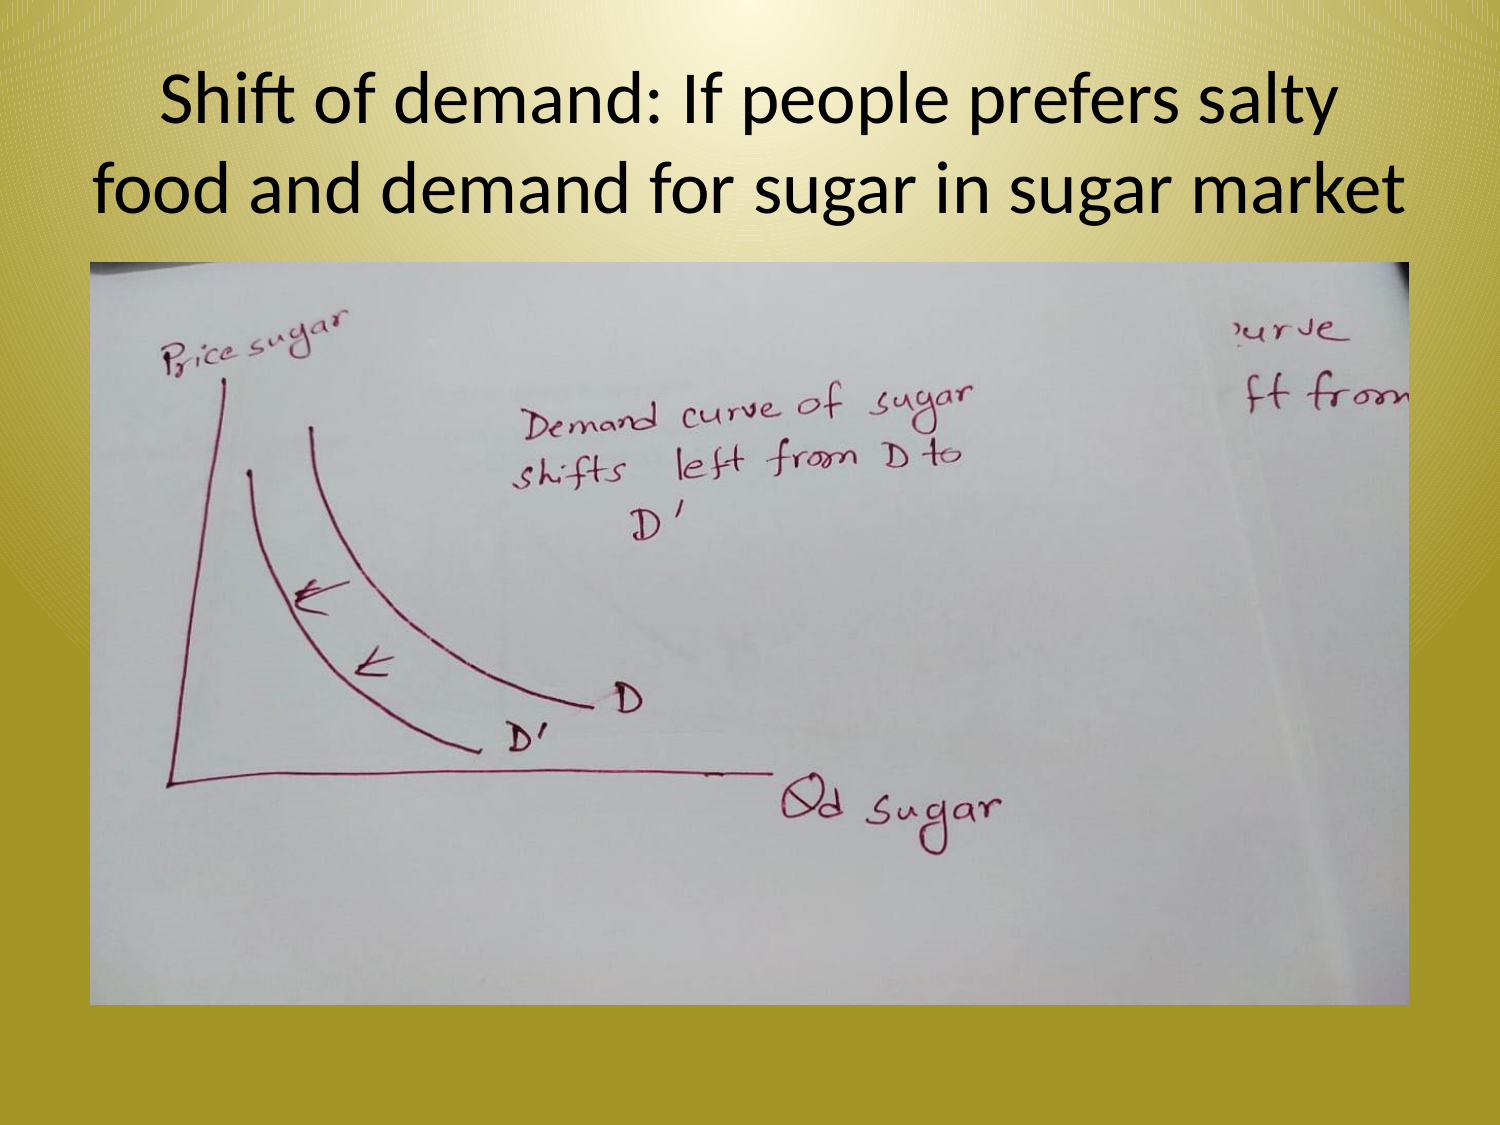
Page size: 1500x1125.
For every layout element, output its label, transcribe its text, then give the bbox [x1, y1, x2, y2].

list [90, 262, 1410, 1006]
title Shift of demand: If people prefers salty food and demand for sugar in sugar market [75, 45, 1425, 233]
